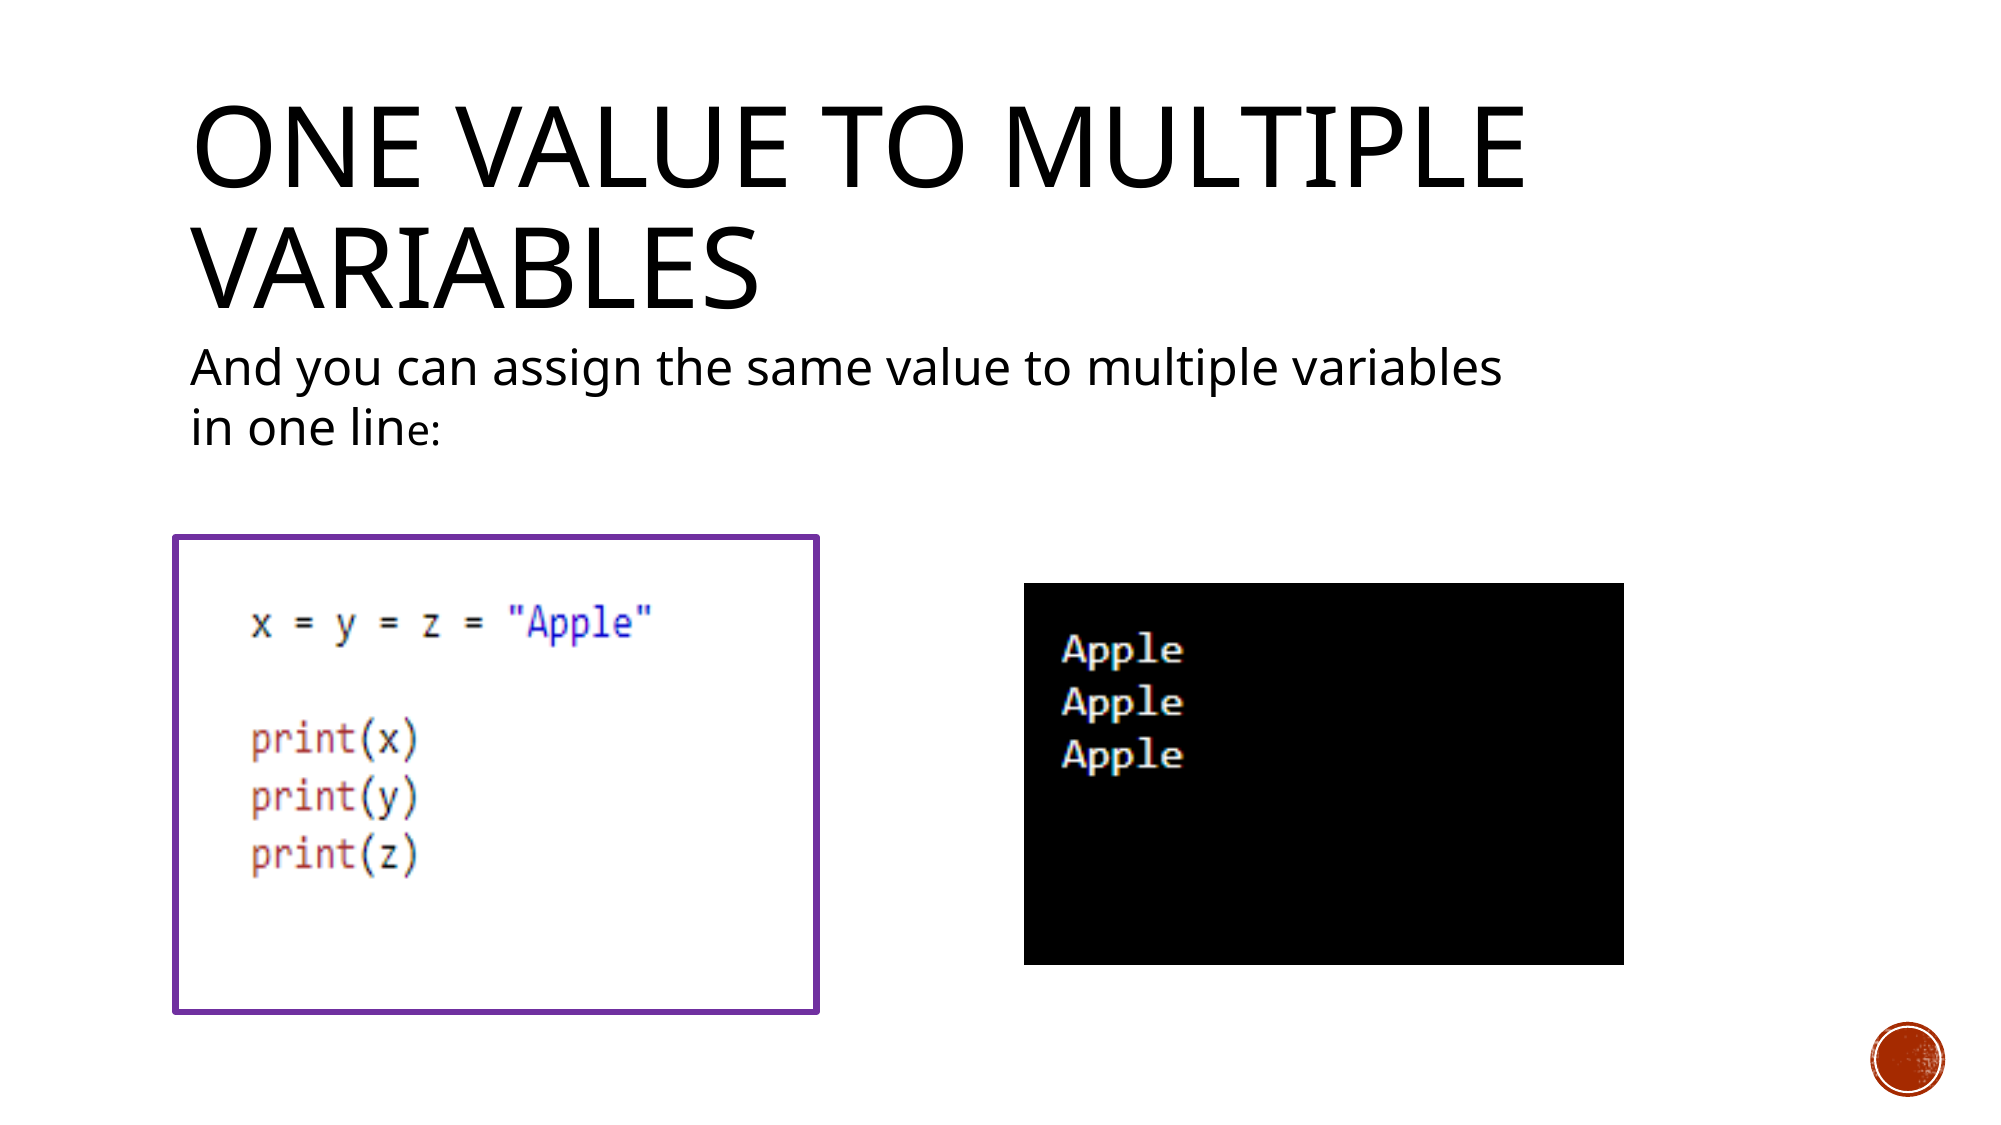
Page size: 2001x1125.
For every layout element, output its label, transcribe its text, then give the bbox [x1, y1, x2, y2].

text_box [174, 536, 818, 1013]
text_box And you can assign the same value to multiple variables in one line: [175, 327, 1560, 463]
title One Value to Multiple Variables [175, 79, 1826, 344]
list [234, 577, 759, 974]
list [1027, 587, 1621, 963]
picture [1024, 583, 1624, 965]
